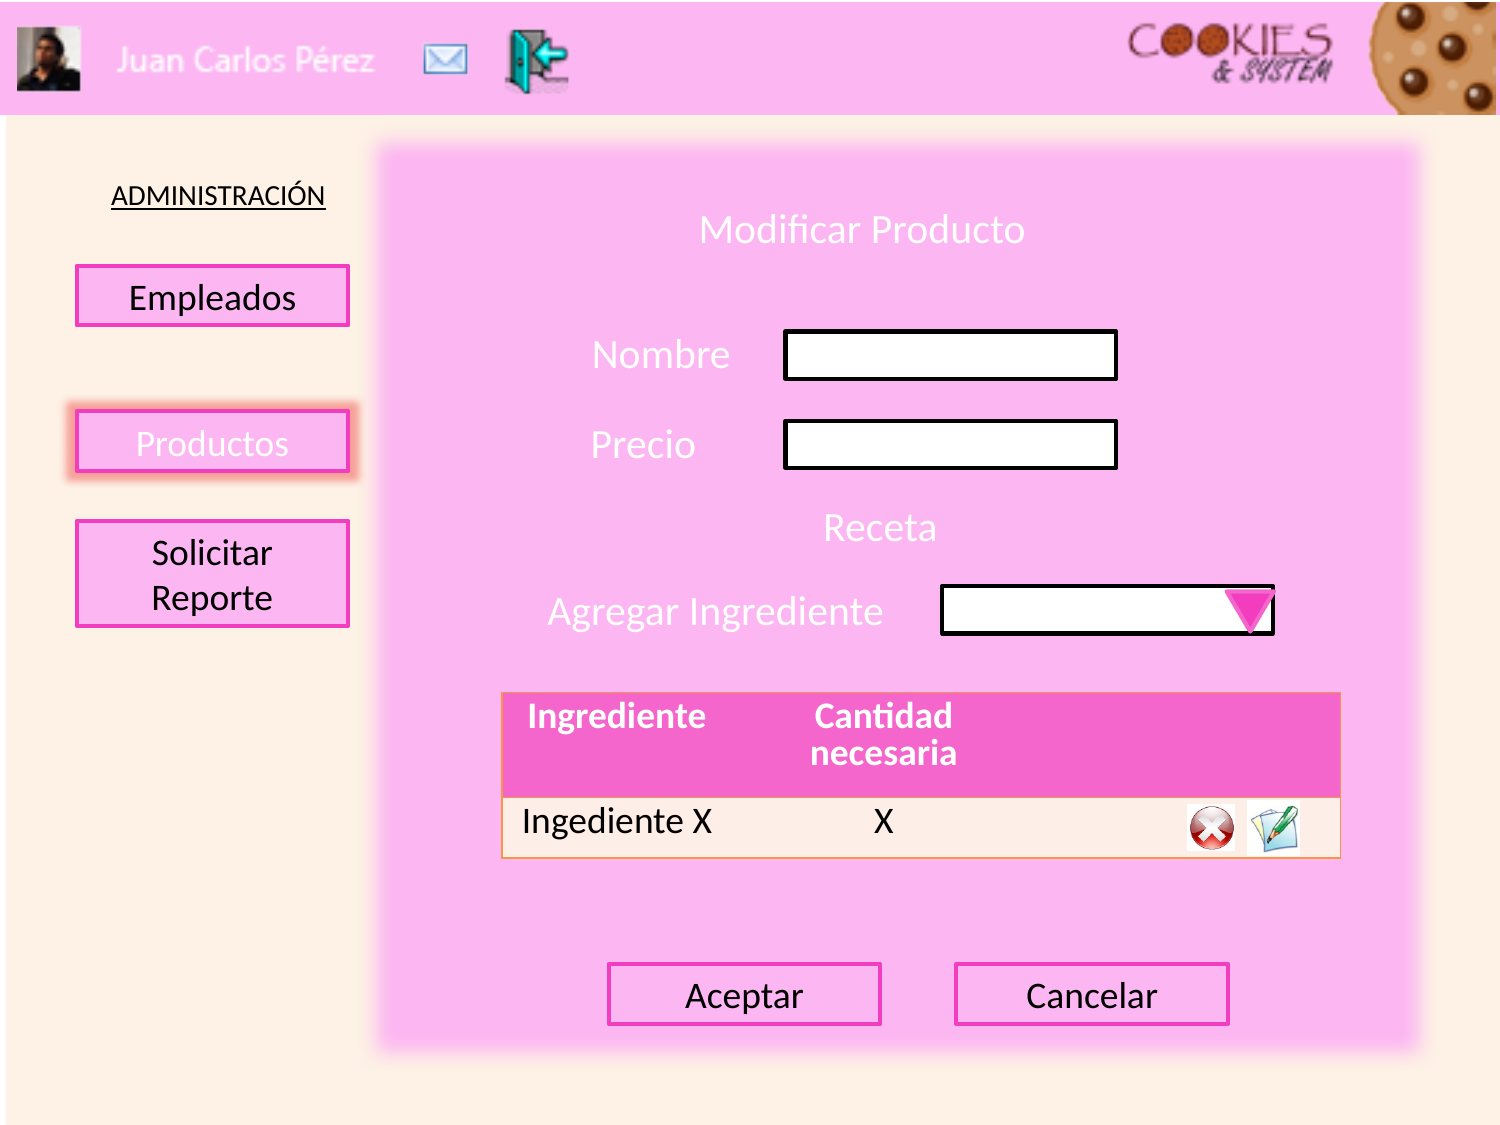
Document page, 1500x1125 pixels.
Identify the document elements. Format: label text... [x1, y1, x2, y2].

text_box [940, 584, 1275, 636]
table_header [1036, 693, 1340, 797]
table_header Cantidad necesaria [732, 693, 1036, 797]
picture [1186, 803, 1235, 852]
text_box [783, 419, 1118, 470]
text_box [388, 154, 1408, 1041]
text_box Productos [75, 409, 350, 473]
text_box [374, 140, 1422, 1055]
text_box [4, 122, 1500, 1125]
table_header Ingrediente [503, 693, 732, 797]
text_box [1224, 589, 1276, 634]
text_box Receta [784, 491, 976, 560]
picture [0, 2, 1500, 116]
picture [1247, 800, 1300, 857]
text_box Precio [556, 407, 731, 476]
text_box [783, 329, 1118, 381]
text_box ADMINISTRACIÓN [88, 169, 349, 220]
table_cell [1036, 798, 1248, 857]
table_cell X [732, 798, 1036, 857]
text_box Agregar Ingrediente [526, 575, 906, 643]
table_cell Ingediente X [503, 798, 732, 857]
text_box ADMINISTRACIÓN [366, 132, 1430, 1063]
text_box Empleados [380, 146, 1416, 1049]
text_box Modificar Producto [677, 193, 1047, 262]
text_box Nombre [476, 318, 847, 386]
text_box Solicitar Reporte [75, 519, 350, 628]
table_cell [1298, 798, 1340, 857]
text_box Aceptar [607, 962, 882, 1026]
text_box Cancelar [954, 962, 1230, 1026]
text_box Empleados [75, 264, 350, 327]
